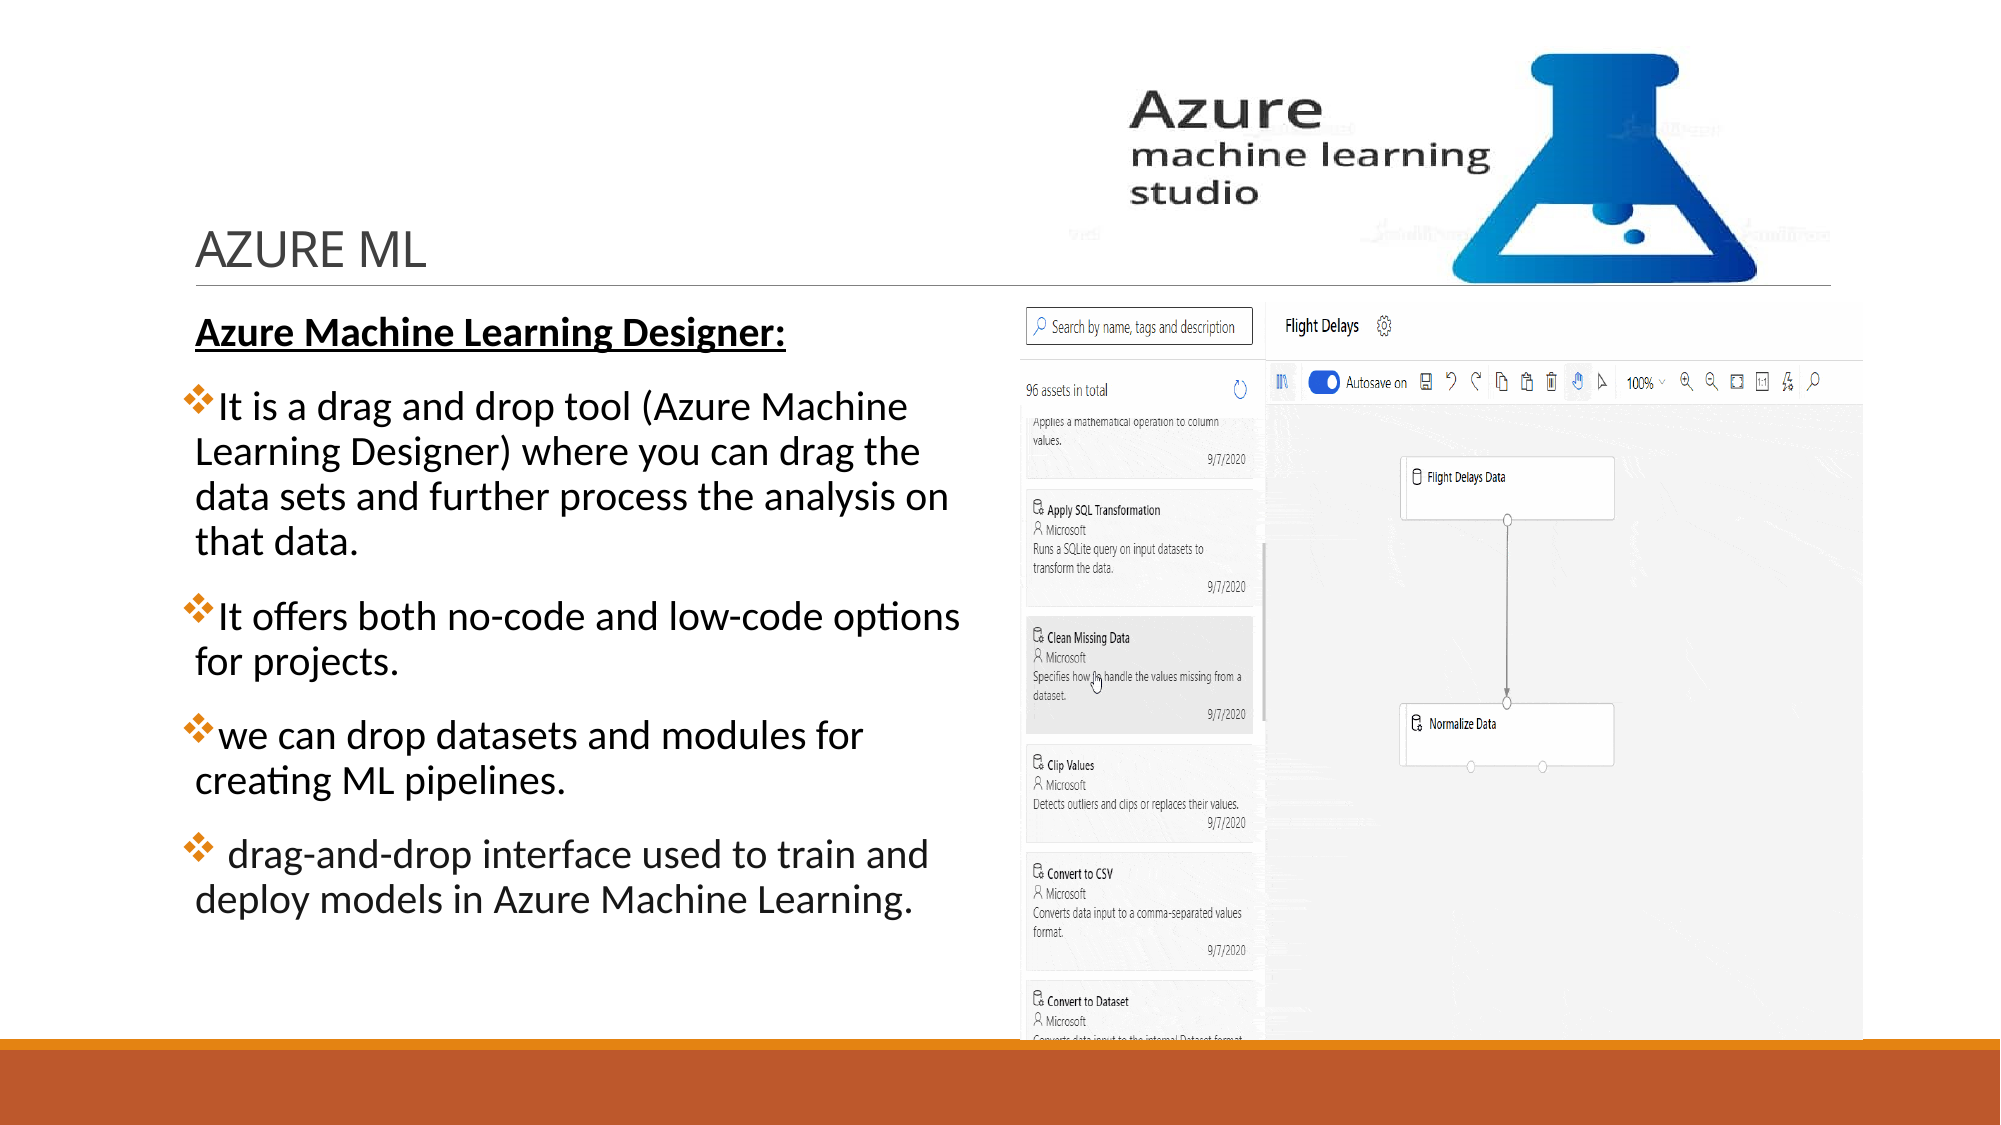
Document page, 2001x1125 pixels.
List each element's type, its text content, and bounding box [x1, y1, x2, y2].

title AZURE ML [180, 47, 1066, 285]
picture [1068, 46, 1831, 286]
picture [1019, 302, 1863, 1040]
list Azure Machine Learning Designer: It is a drag and drop tool (Azure Machine Learning Designer) where you can drag the data sets and further process the analysis on that data. It offers both no-code and low-code options for projects. we can drop datasets and modules for creating ML pipelines. drag-and-drop interface used to train and deploy models in Azure Machine Learning. [180, 302, 990, 963]
